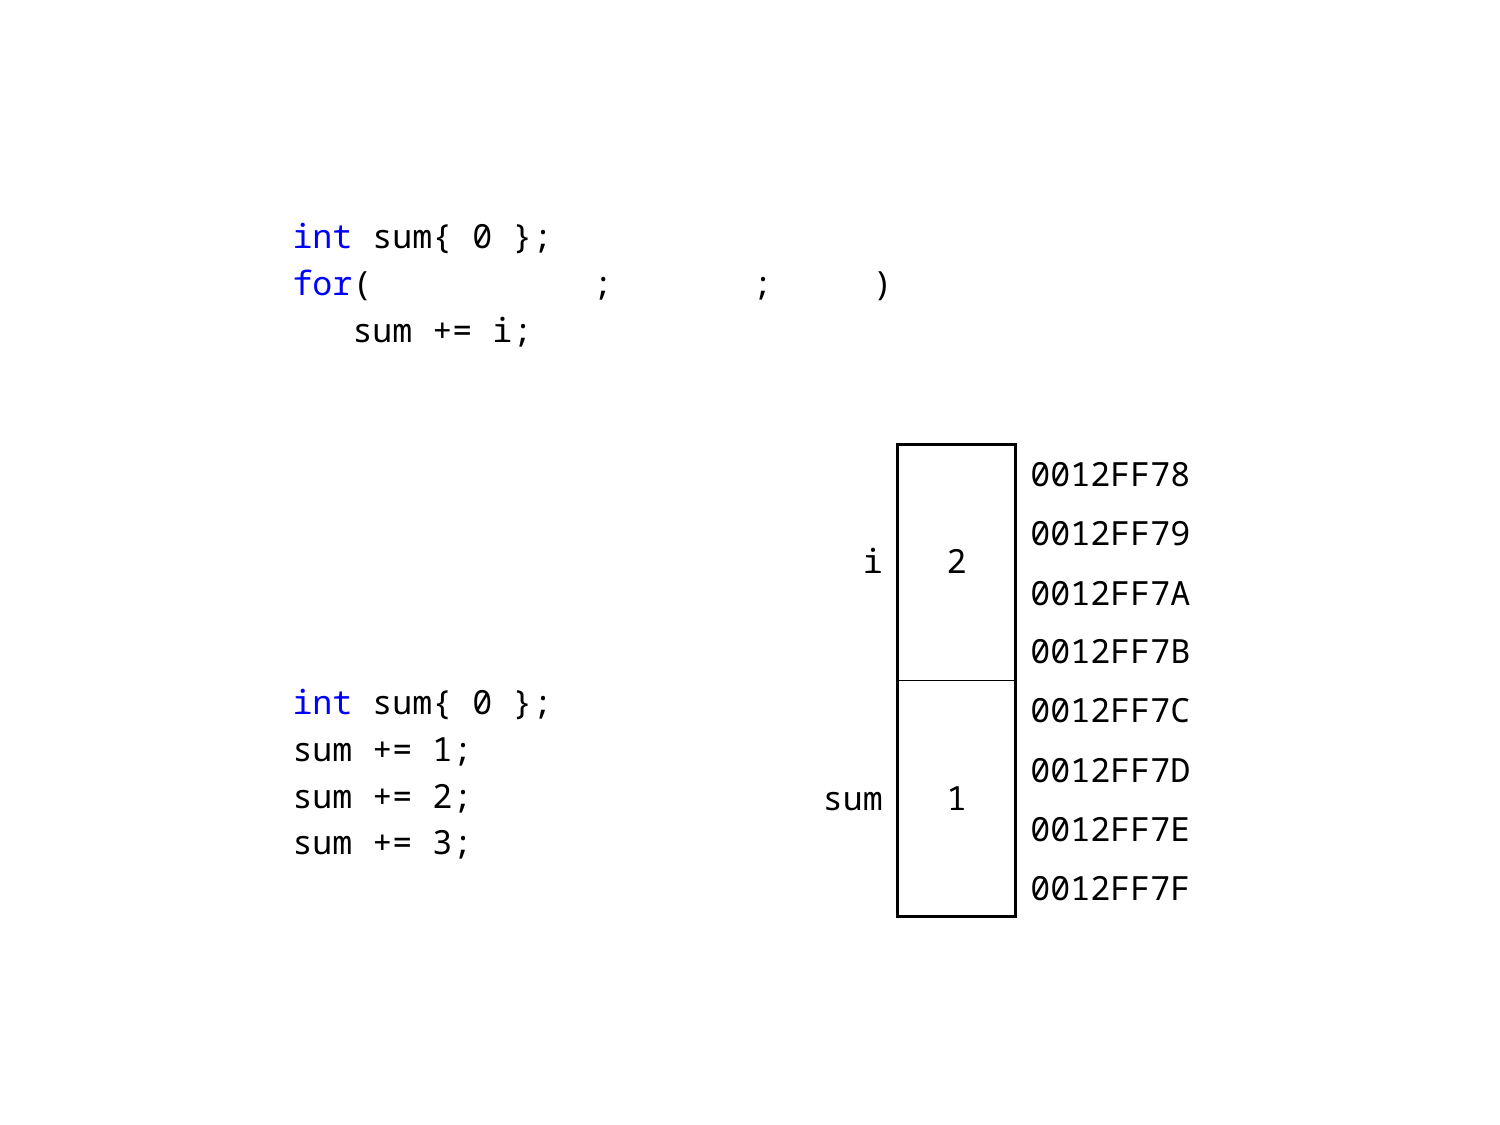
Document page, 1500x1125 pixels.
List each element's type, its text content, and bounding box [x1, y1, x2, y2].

table_cell 1 [899, 681, 1014, 915]
table_header i [780, 444, 896, 681]
table_cell 0012FF7C [1017, 681, 1222, 740]
table_cell 0012FF79 [1017, 503, 1222, 563]
table_header 0012FF78 [1017, 444, 1222, 503]
table_cell 0012FF7B [1017, 622, 1222, 681]
list int sum{ 0 }; for( int i{ 1 }; i <= 3; ++i ) sum += i; int sum{ 0 }; sum += 1; sum += 2; sum += 3; [277, 207, 928, 918]
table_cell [1017, 740, 1222, 917]
table_cell 0012FF7A [1017, 563, 1222, 622]
table_header 2 [899, 446, 1014, 680]
table_cell sum [780, 681, 896, 917]
